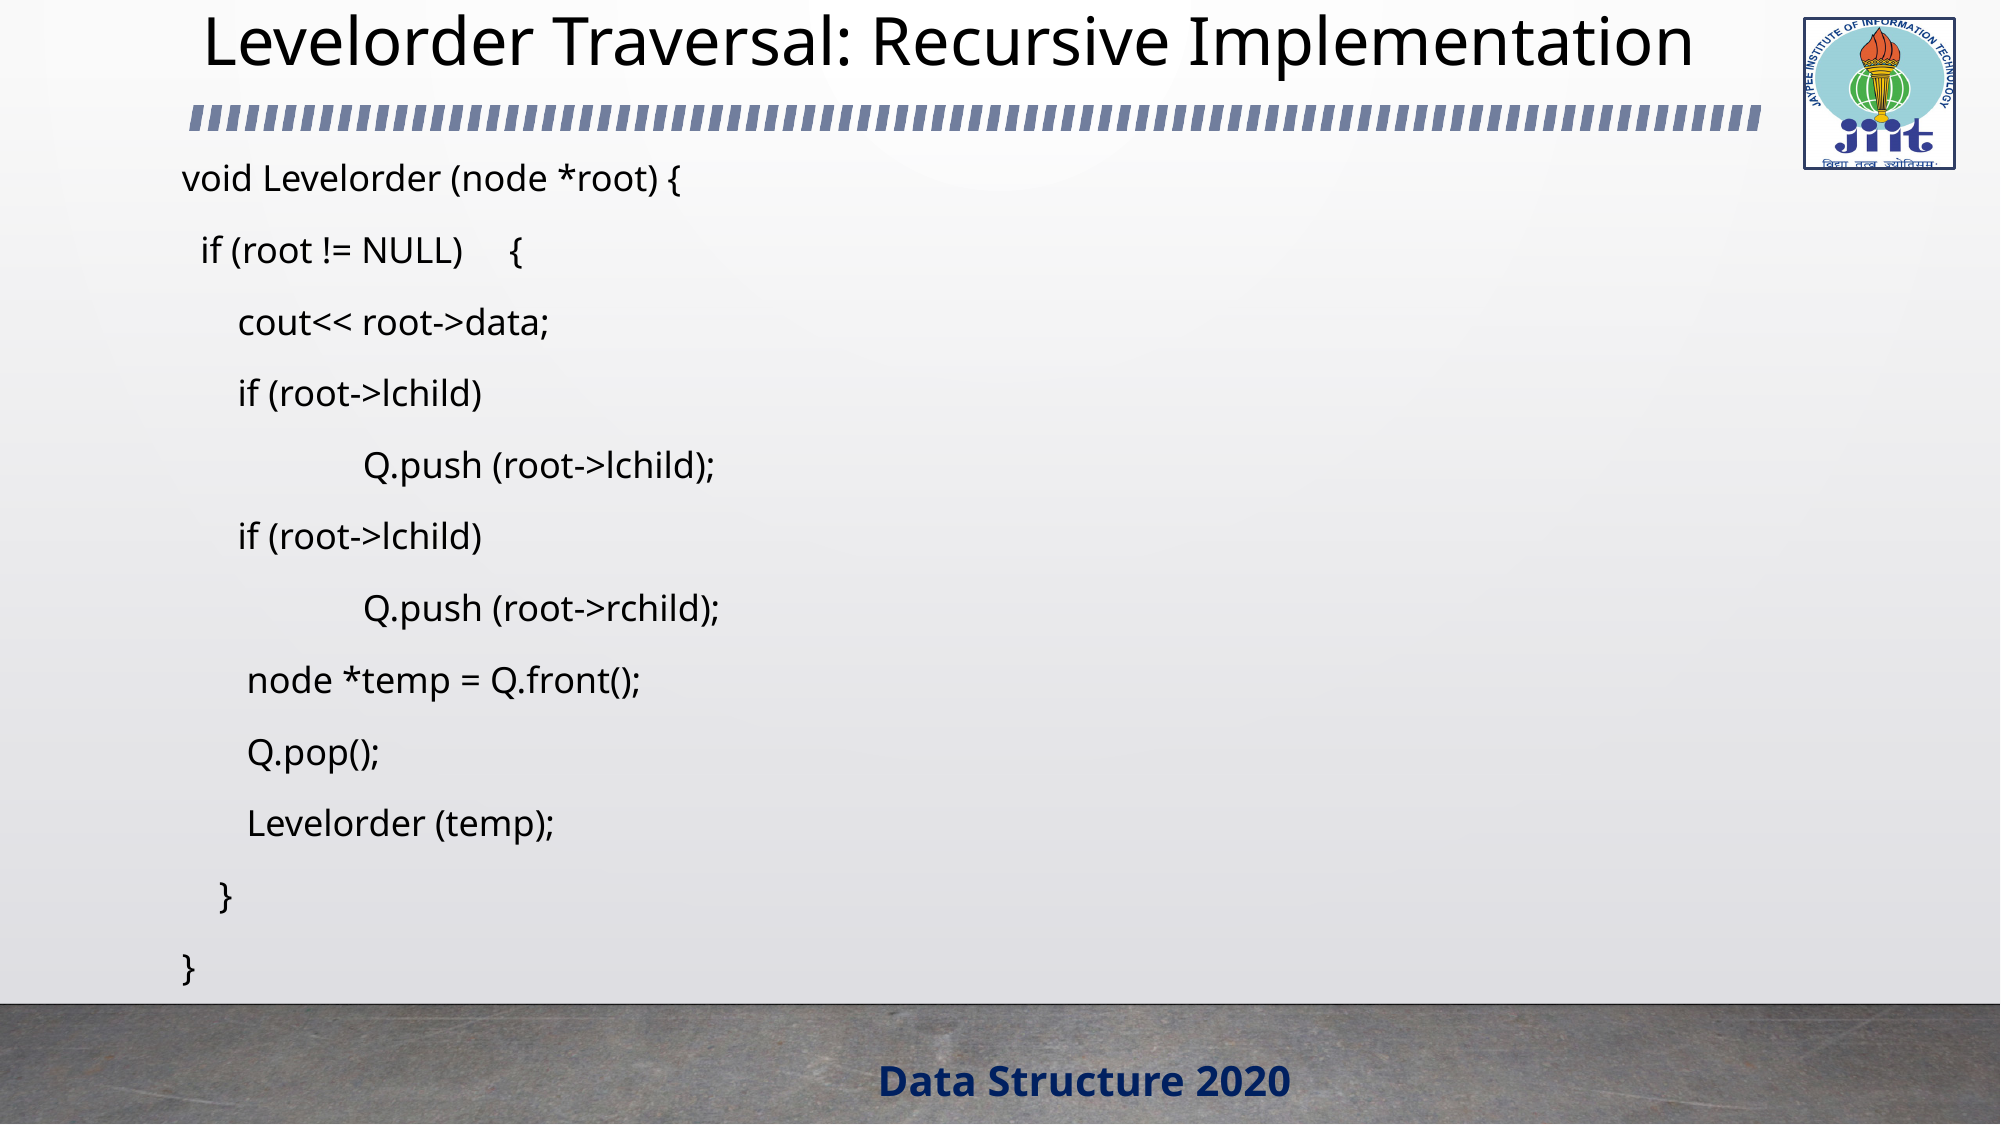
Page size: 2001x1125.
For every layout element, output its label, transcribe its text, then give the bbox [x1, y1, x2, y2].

picture [1806, 20, 1953, 167]
list void Levelorder (node *root) { if (root != NULL) { cout<< root->data; if (root->lchild) Q.push (root->lchild); if (root->lchild) Q.push (root->rchild); node *temp = Q.front(); Q.pop(); Levelorder (temp); } } [166, 139, 1830, 1003]
title Levelorder Traversal: Recursive Implementation [187, 0, 1763, 173]
picture [0, 1004, 2000, 1124]
